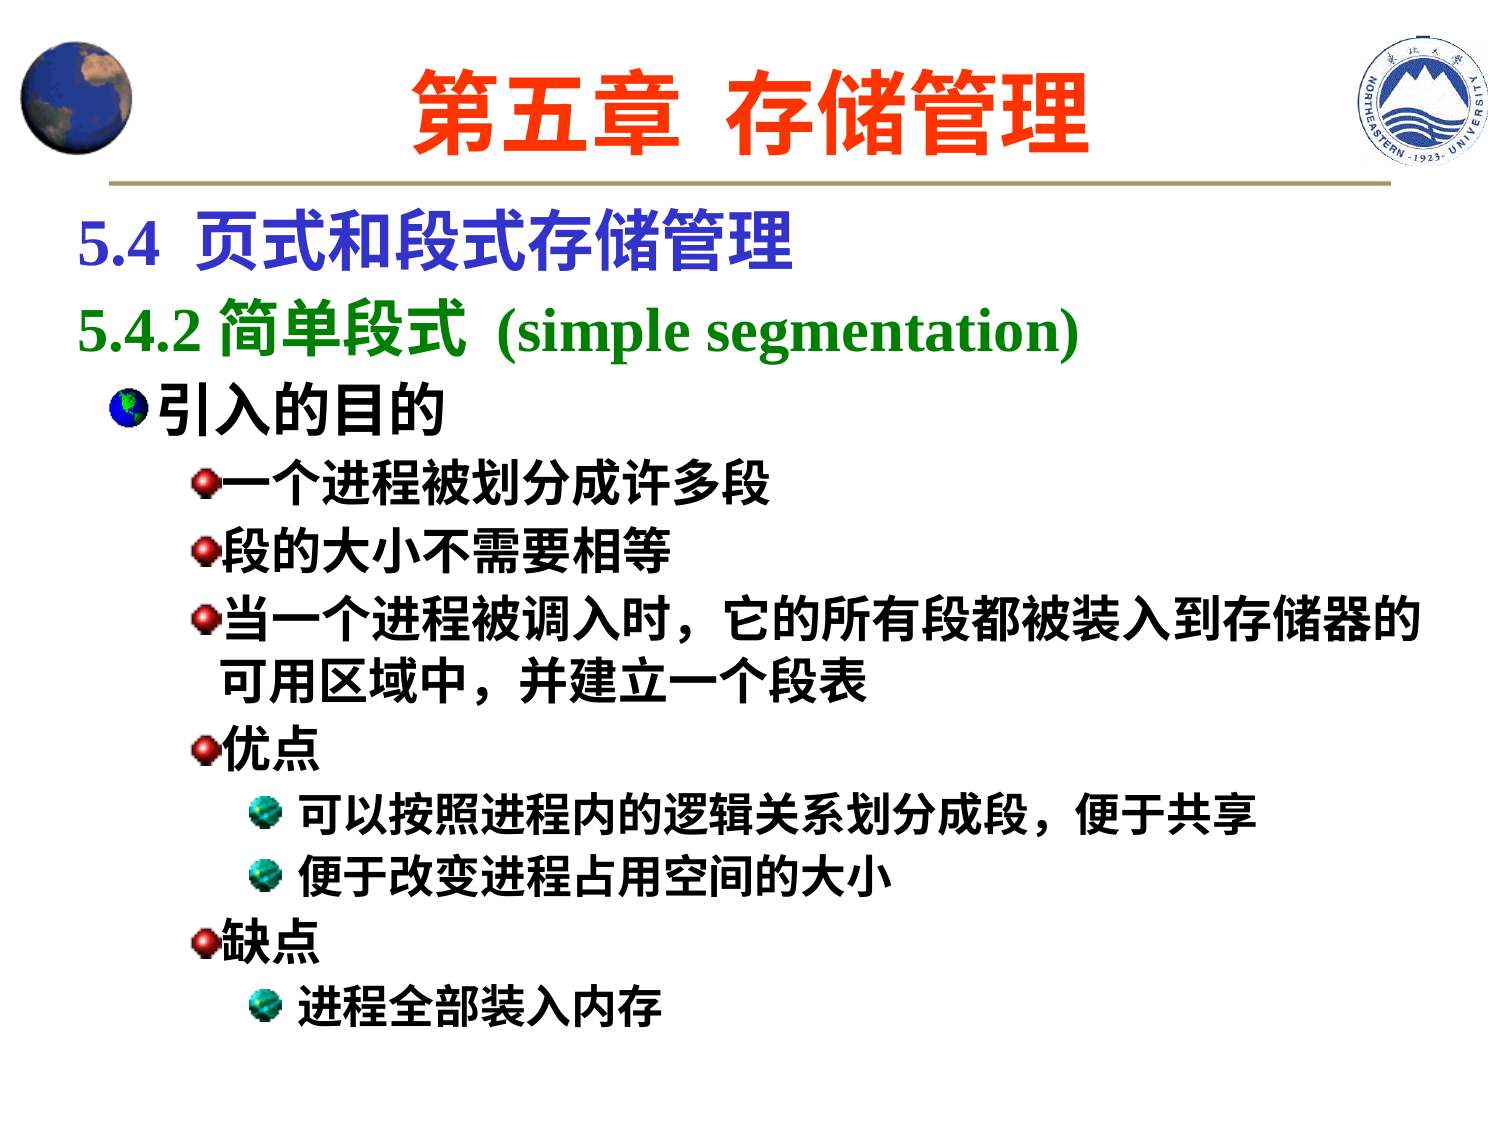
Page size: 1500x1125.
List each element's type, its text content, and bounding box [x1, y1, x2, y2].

picture [186, 923, 222, 959]
picture [0, 37, 138, 161]
list 5.4 页式和段式存储管理 5.4.2简单段式 (simple segmentation) 引入的目的 一个进程被划分成许多段 段的大小不需要相等 当一个进程被调入时，它的所有段都被装入到存储器的可用区域中，并建立一个段表 优点 可以按照进程内的逻辑关系划分成段，便于共享 便于改变进程占用空间的大小 缺点 进程全部装入内存 [62, 187, 1438, 1050]
picture [109, 175, 1391, 187]
picture [186, 531, 222, 567]
picture [249, 859, 282, 892]
picture [108, 387, 150, 429]
picture [1352, 33, 1490, 171]
picture [186, 599, 222, 635]
picture [249, 796, 282, 829]
picture [249, 989, 282, 1022]
text_box 第五章 存储管理 [112, 42, 1388, 180]
picture [186, 730, 222, 766]
picture [186, 463, 222, 499]
